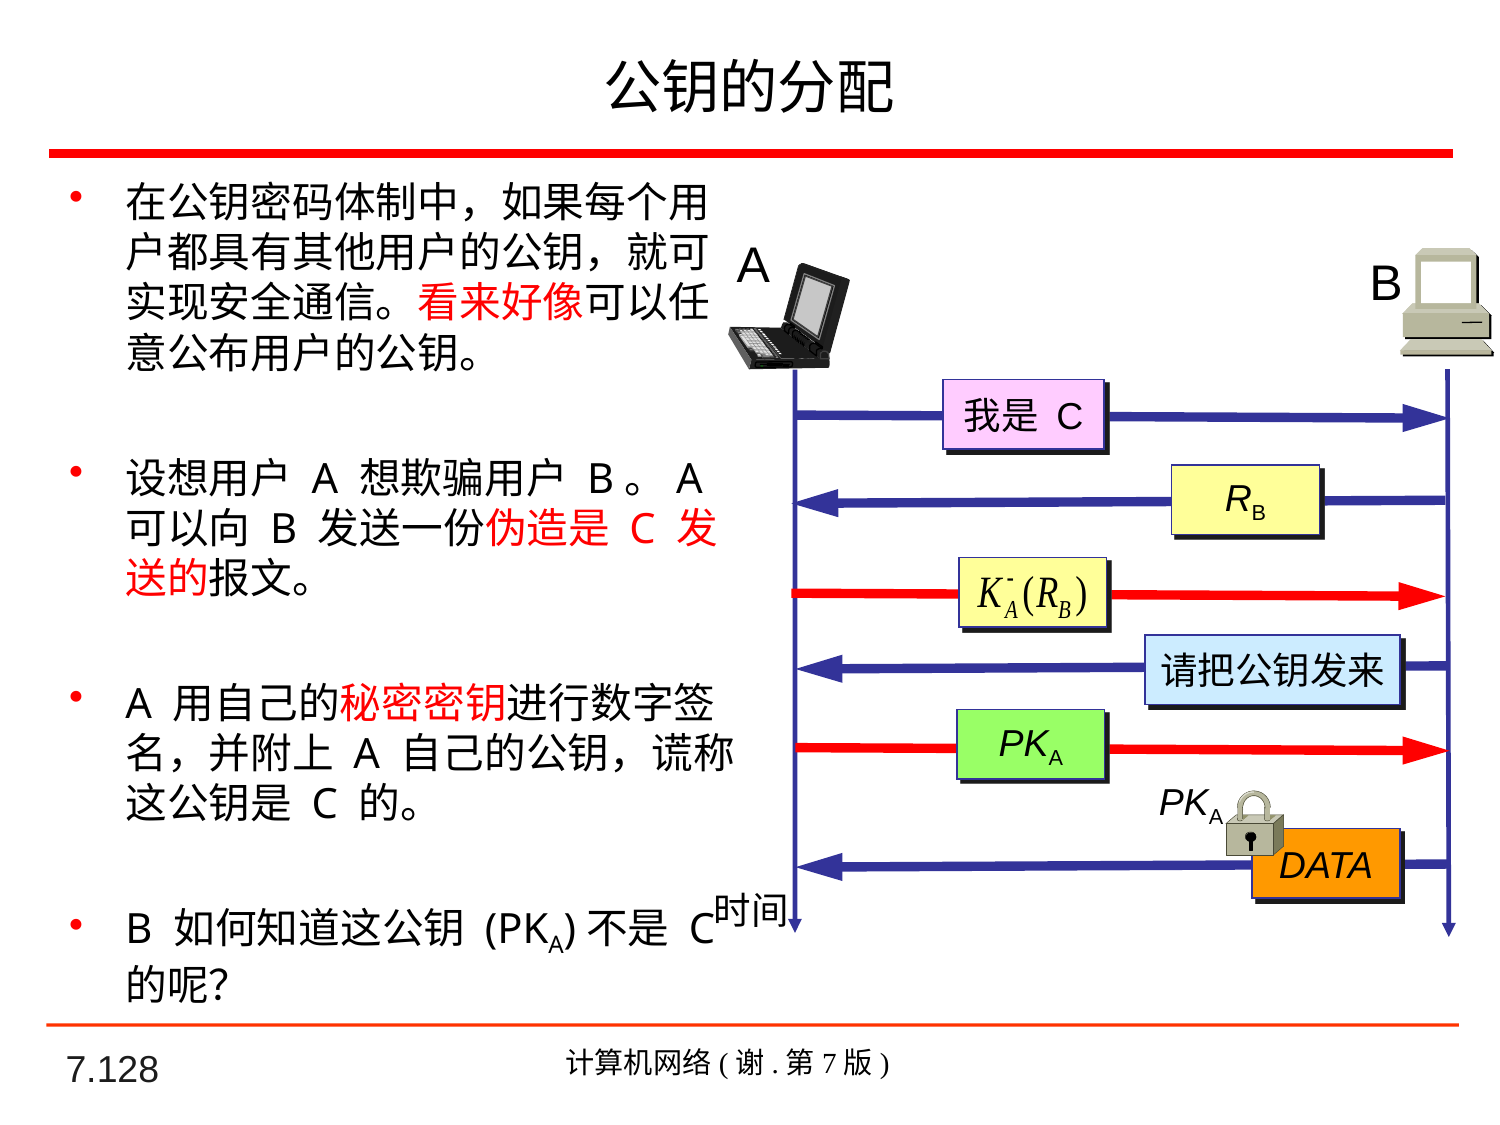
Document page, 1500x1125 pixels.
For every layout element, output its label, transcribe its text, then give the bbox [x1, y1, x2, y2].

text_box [795, 709, 1450, 769]
list 在公钥密码体制中，如果每个用户都具有其他用户的公钥，就可实现安全通信。看来好像可以任意公布用户的公钥。 设想用户 A 想欺骗用户 B。A 可以向 B 发送一份伪造是 C 发送的报文。 A 用自己的秘密密钥进行数字签名，并附上 A 自己的公钥，谎称这公钥是 C 的。 B 如何知道这公钥 (PKA)不是 C 的呢？ [53, 168, 751, 1014]
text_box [795, 379, 1450, 450]
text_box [795, 634, 1450, 705]
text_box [791, 557, 1446, 630]
text_box [1442, 906, 1456, 937]
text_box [795, 770, 1450, 899]
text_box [1353, 243, 1495, 357]
title 公钥的分配 [58, 33, 1440, 137]
text_box A [721, 224, 785, 300]
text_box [791, 464, 1446, 535]
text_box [727, 263, 850, 370]
text_box 时间 [699, 880, 804, 940]
